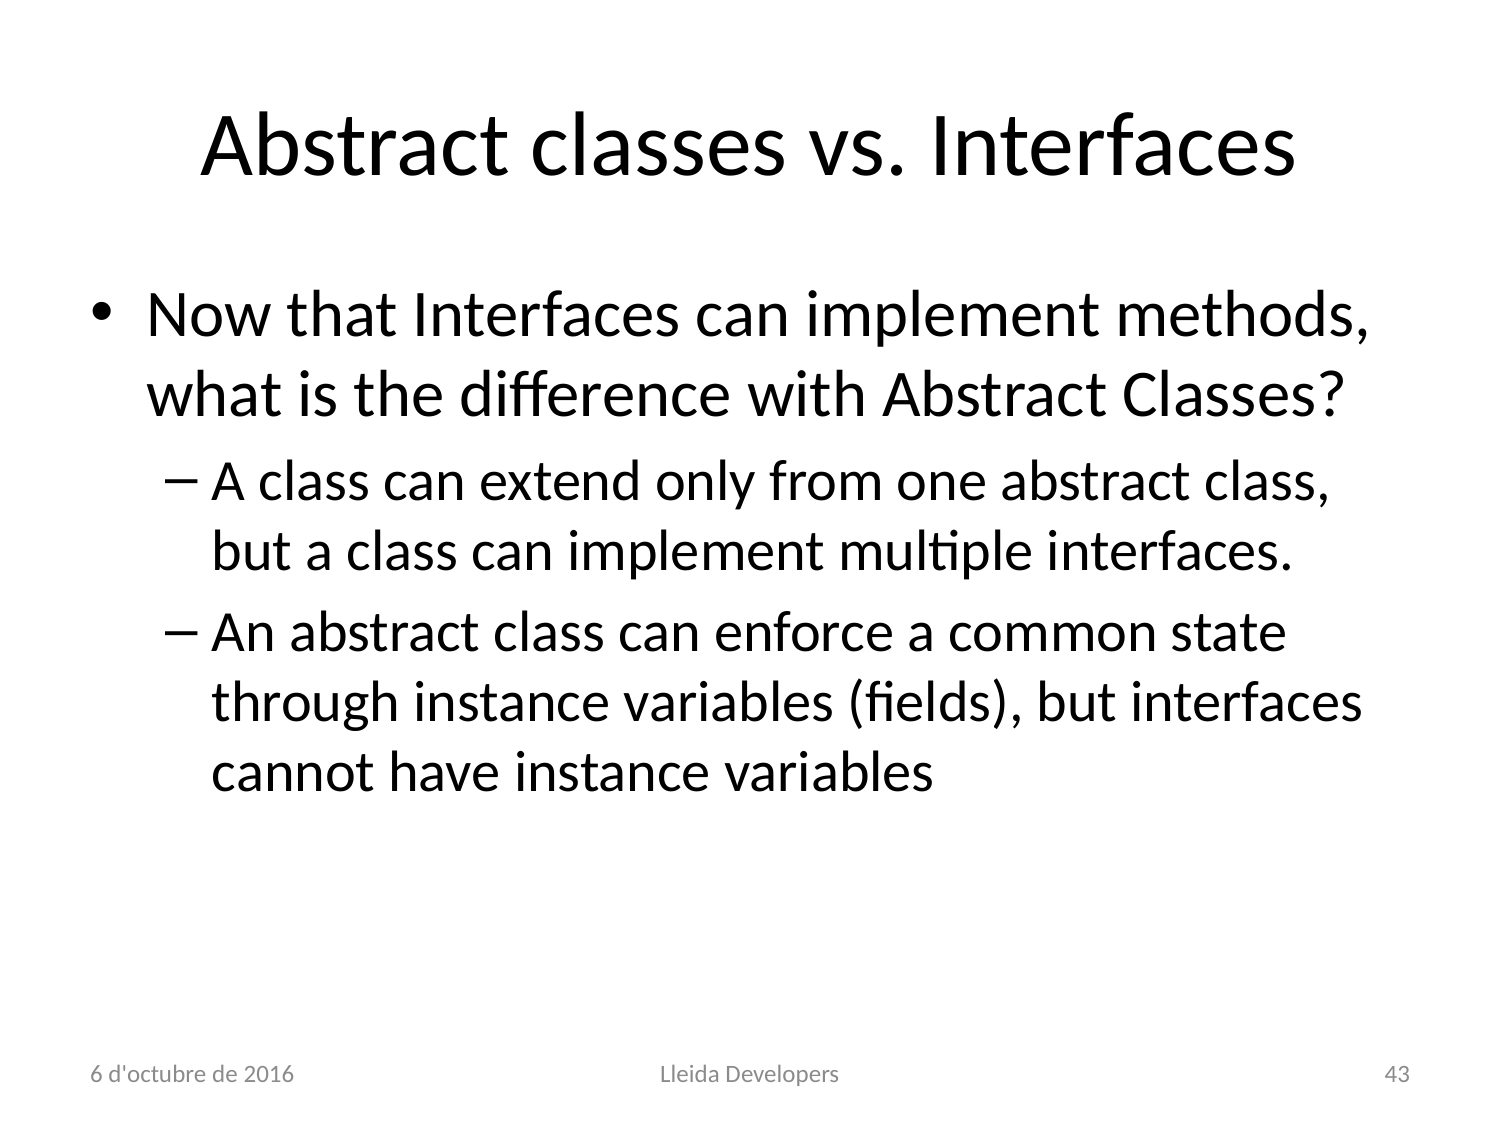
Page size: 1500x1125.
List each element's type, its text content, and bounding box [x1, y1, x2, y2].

list Now that Interfaces can implement methods, what is the difference with Abstract Classes? A class can extend only from one abstract class, but a class can implement multiple interfaces. An abstract class can enforce a common state through instance variables (fields), but interfaces cannot have instance variables [75, 262, 1425, 1005]
footer Lleida Developers [512, 1042, 988, 1103]
title Abstract classes vs. Interfaces [75, 45, 1425, 233]
slide_number 6 d'octubre de 2016 [75, 1042, 425, 1103]
slide_number 43 [1074, 1042, 1425, 1103]
